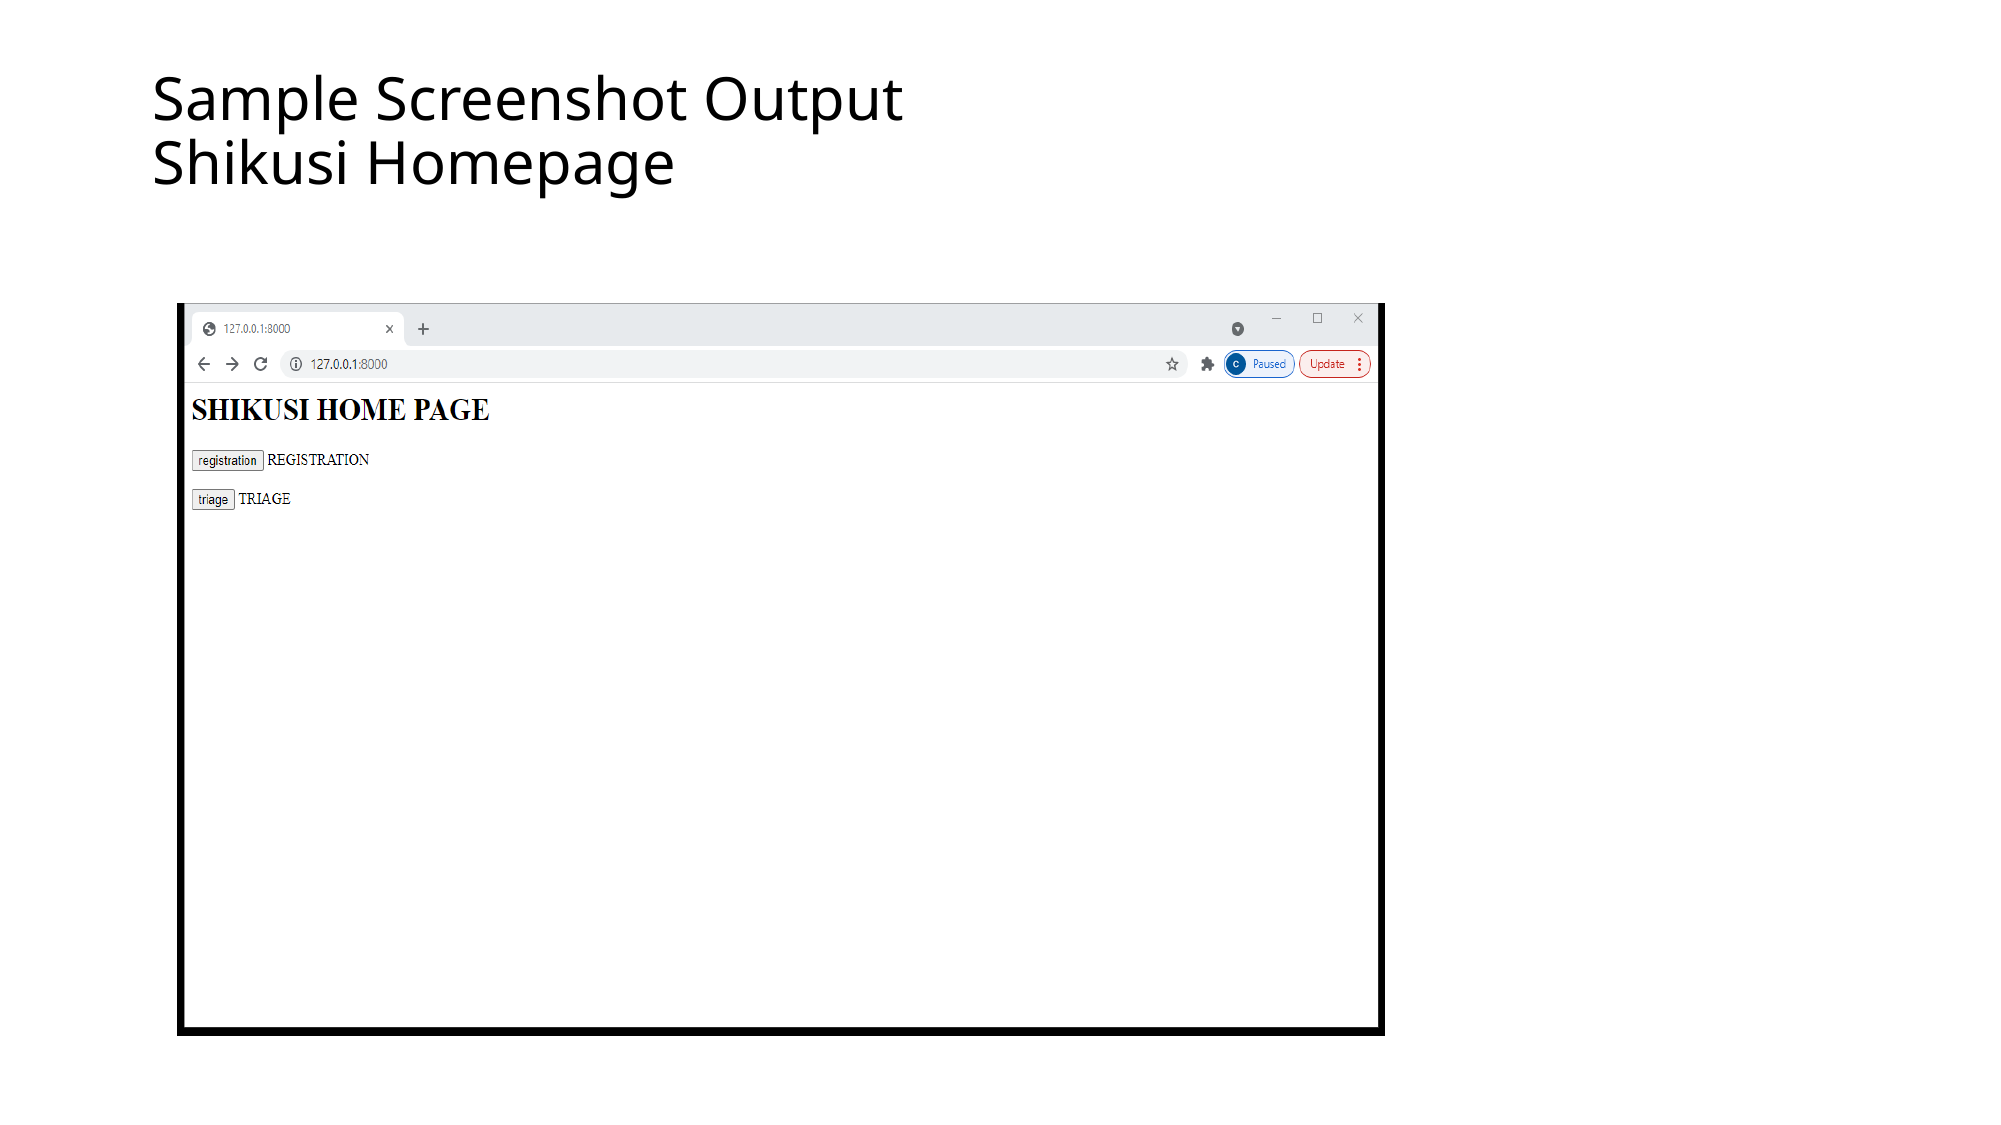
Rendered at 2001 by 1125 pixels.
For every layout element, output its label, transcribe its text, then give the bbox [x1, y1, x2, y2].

title Sample Screenshot Output Shikusi Homepage [137, 59, 1863, 278]
picture [177, 303, 1385, 1036]
